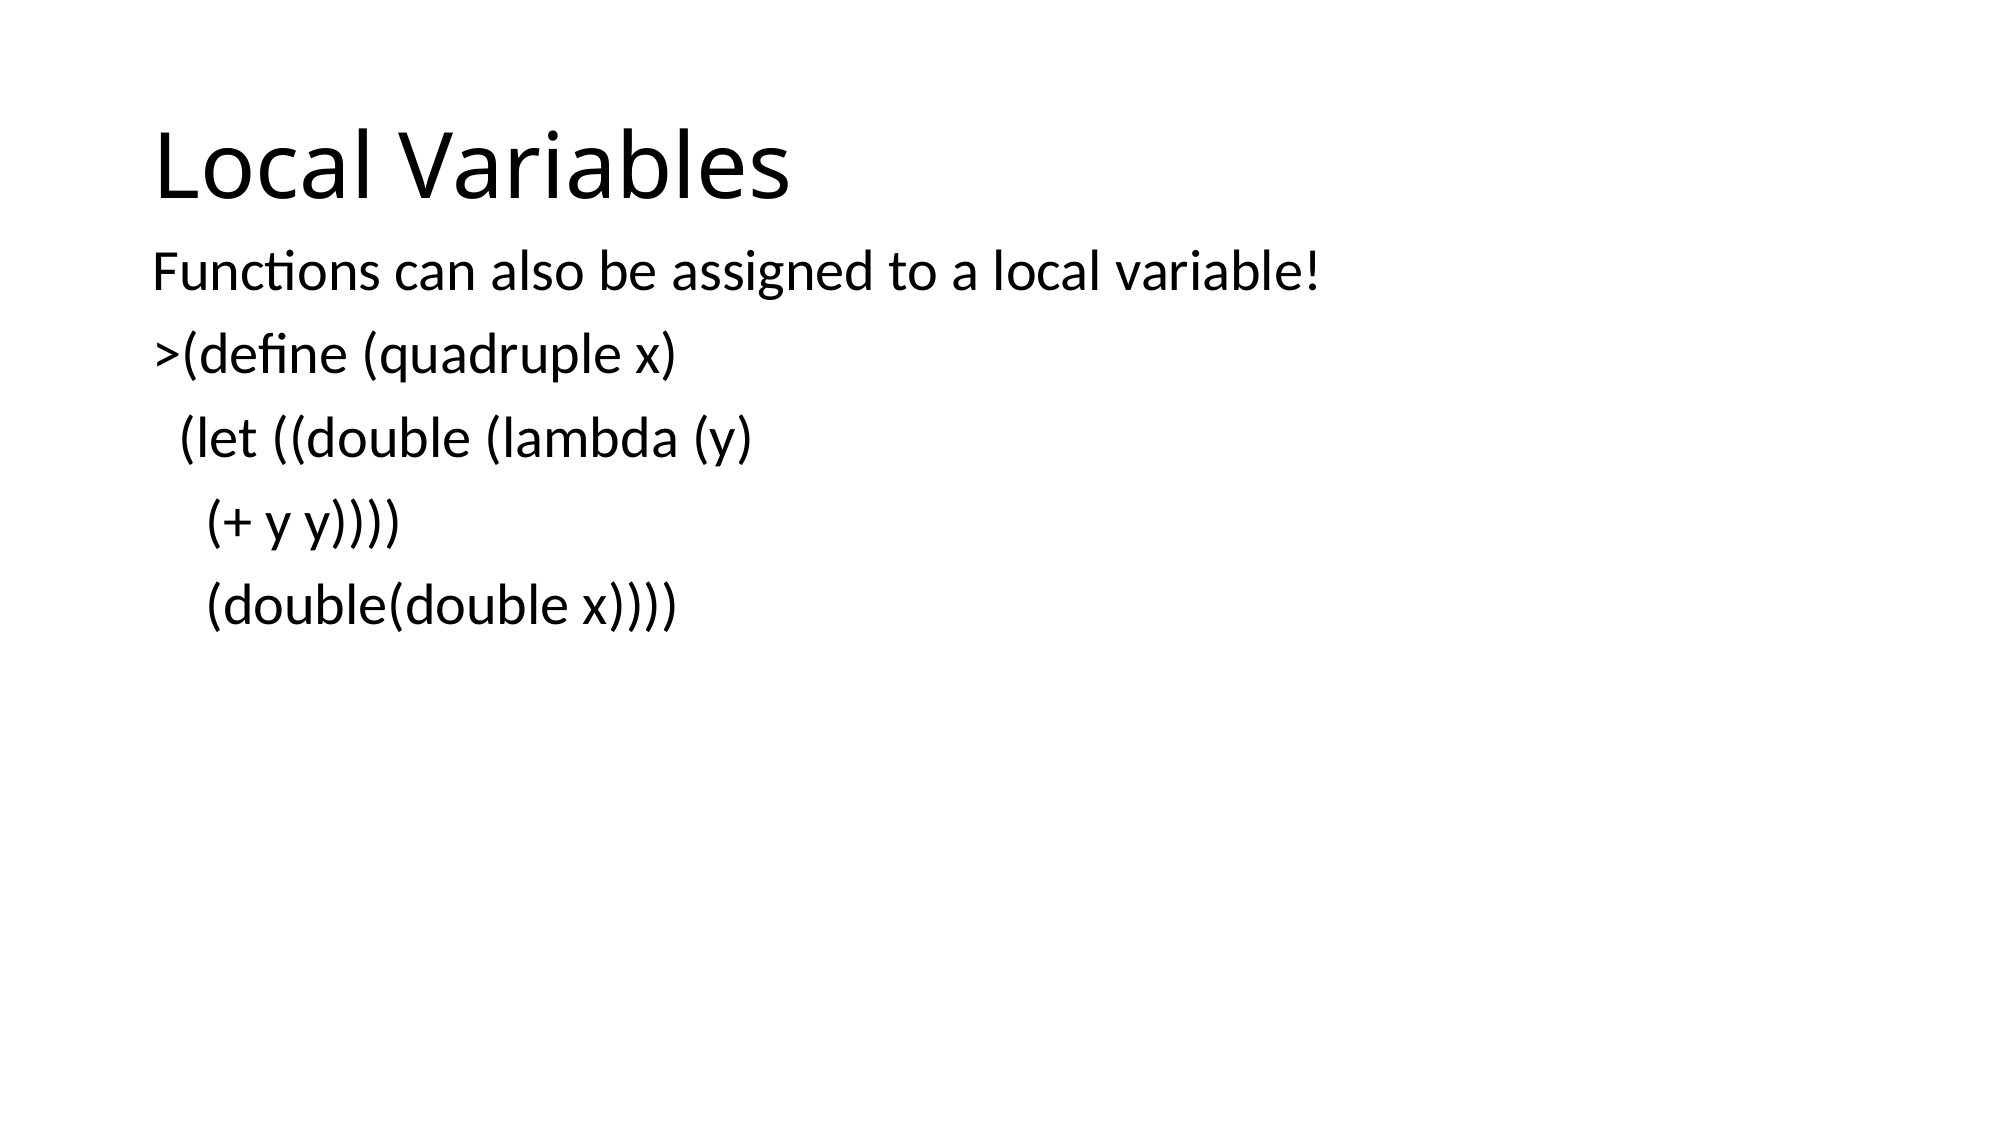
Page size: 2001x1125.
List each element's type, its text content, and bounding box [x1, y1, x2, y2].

title Local Variables [137, 59, 1863, 232]
list Functions can also be assigned to a local variable! >(define (quadruple x) (let ((double (lambda (y) (+ y y)))) (double(double x)))) [137, 232, 1863, 1077]
